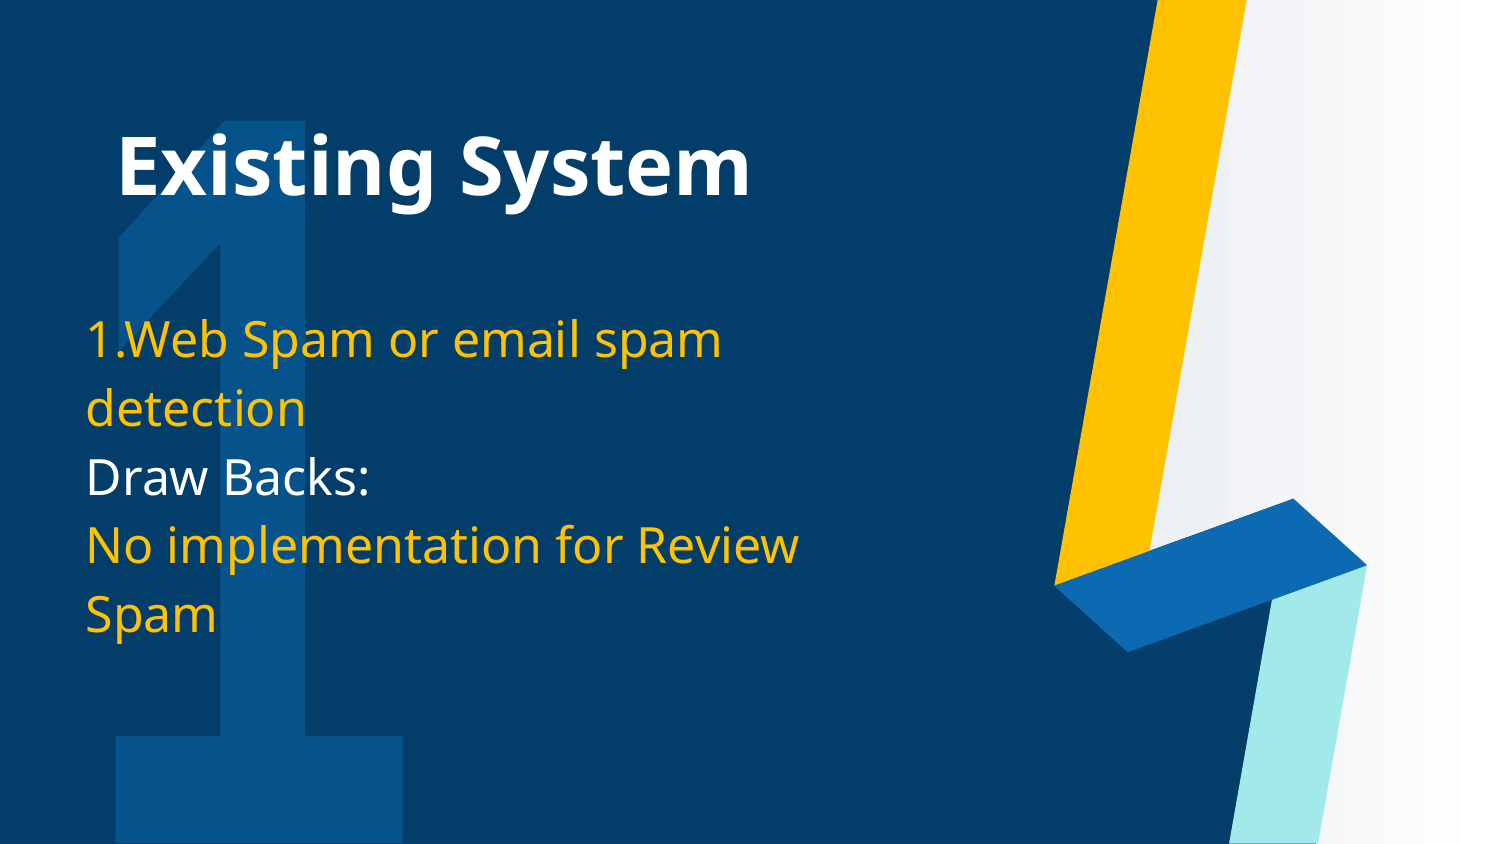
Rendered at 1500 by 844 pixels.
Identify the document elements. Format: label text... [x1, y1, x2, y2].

title Existing System [115, 73, 940, 212]
subtitle 1.Web Spam or email spam detection Draw Backs: No implementation for Review Spam [85, 298, 911, 758]
